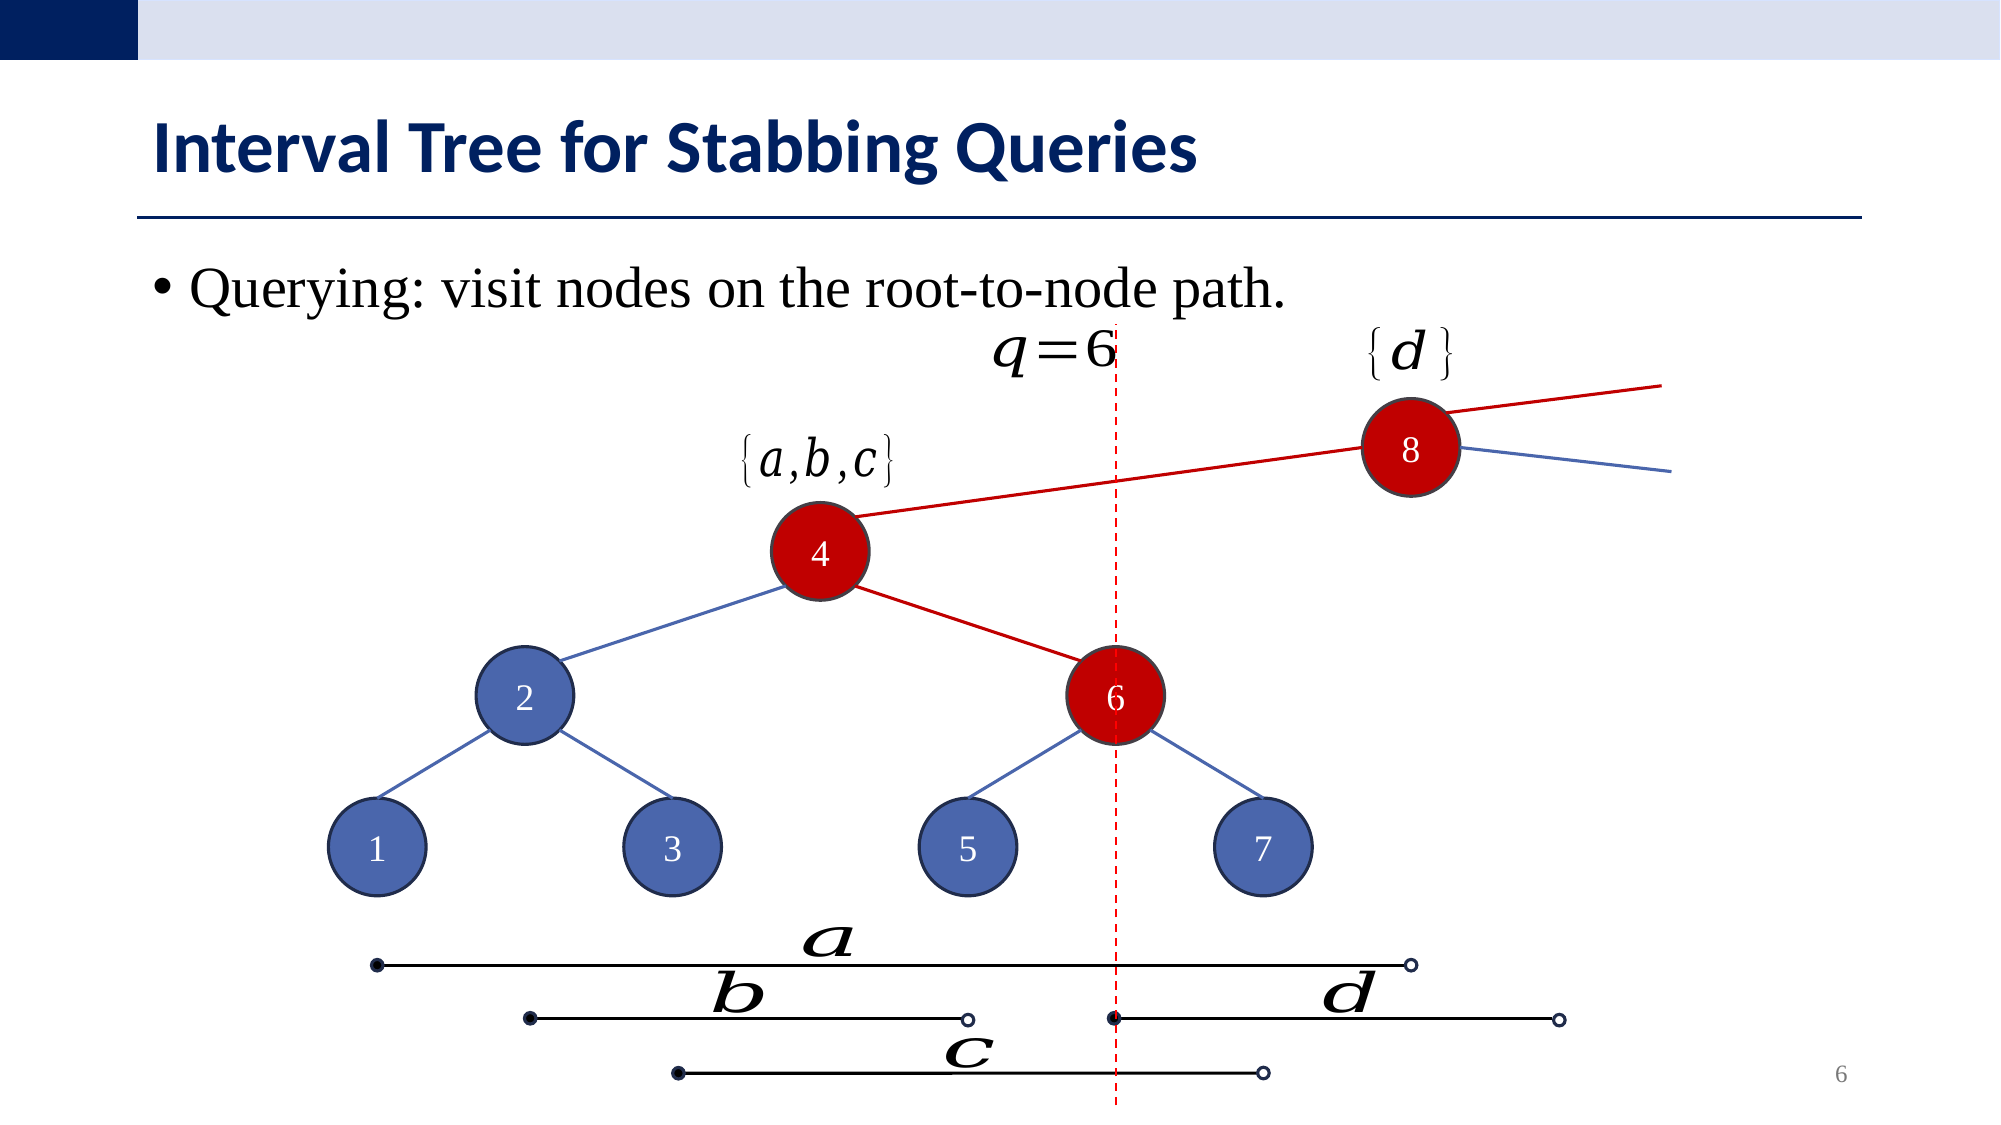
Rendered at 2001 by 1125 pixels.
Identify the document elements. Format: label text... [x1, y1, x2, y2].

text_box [1117, 958, 1418, 972]
title Interval Tree for Stabbing Queries [137, 78, 1863, 218]
list Querying: visit nodes on the root-to-node path. [137, 249, 1863, 1014]
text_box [1107, 1012, 1115, 1027]
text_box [1117, 385, 1673, 897]
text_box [1117, 1012, 1566, 1027]
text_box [370, 958, 1115, 972]
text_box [327, 385, 1115, 897]
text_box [672, 1066, 1115, 1080]
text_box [523, 1012, 975, 1027]
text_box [1117, 1066, 1270, 1080]
slide_number 6 [1412, 1042, 1863, 1103]
